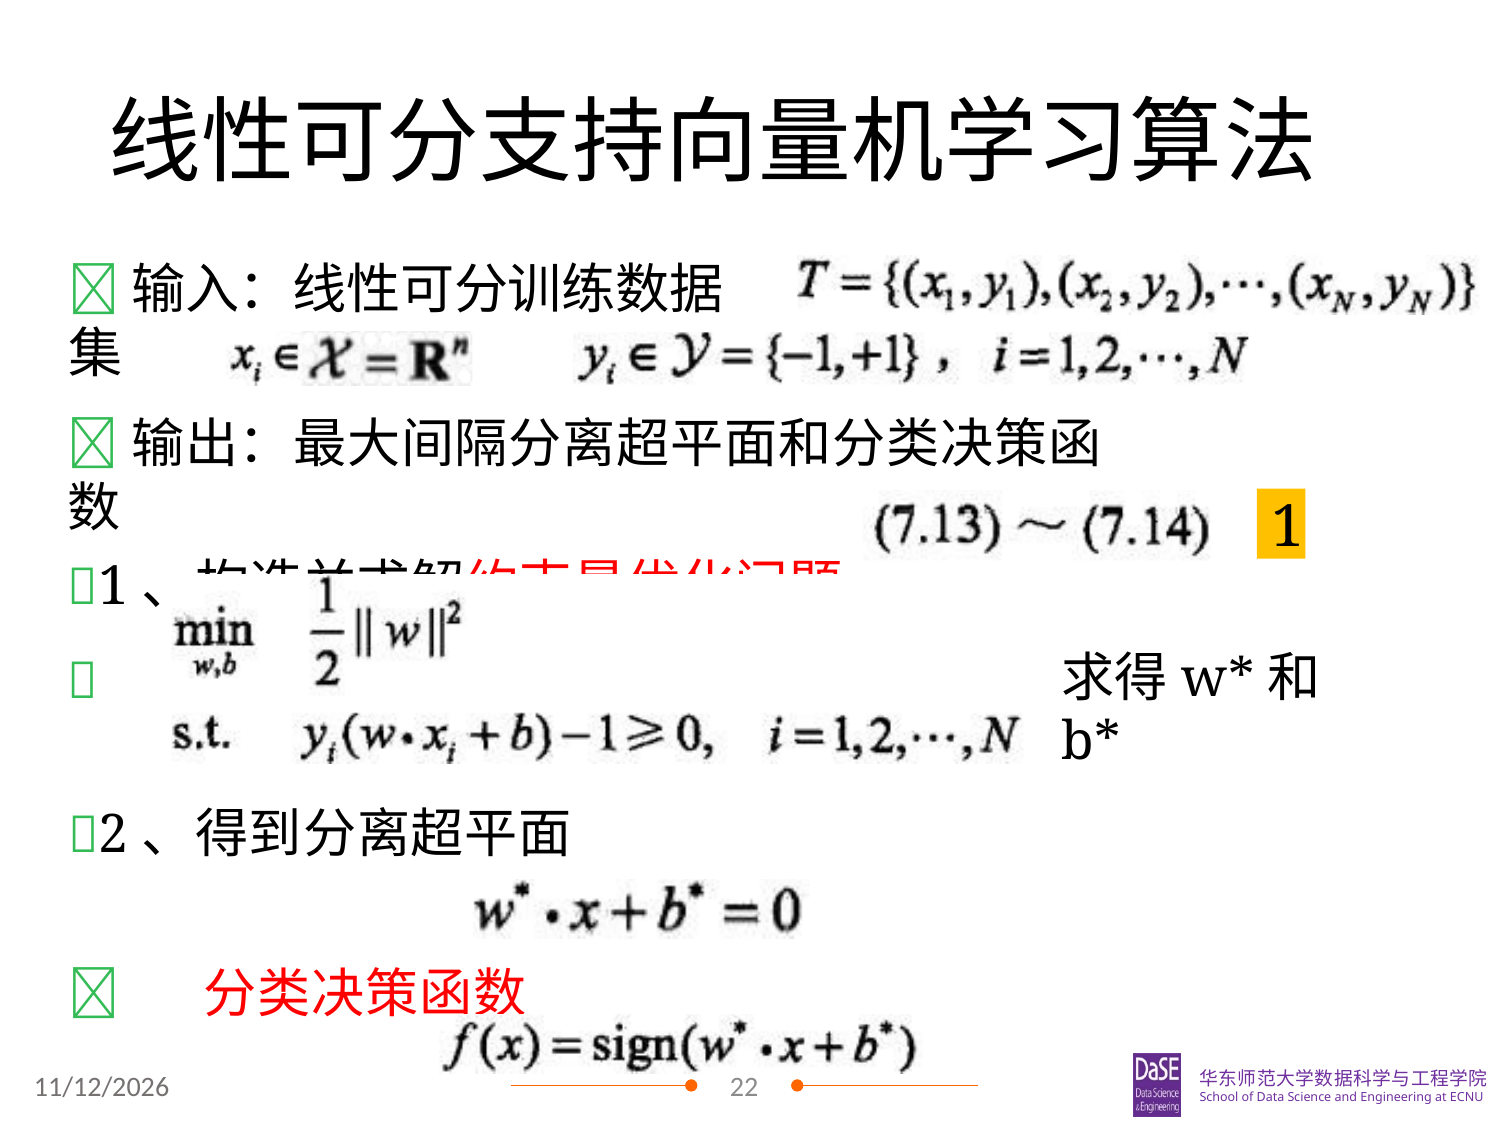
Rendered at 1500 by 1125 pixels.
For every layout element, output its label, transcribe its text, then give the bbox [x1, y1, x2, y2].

text_box [225, 331, 473, 386]
text_box  [65, 647, 122, 710]
text_box 求得w*和b* [1058, 643, 1343, 771]
text_box [862, 490, 1211, 563]
text_box 输入：线性可分训练数据集 [65, 255, 772, 384]
text_box 2、得到分离超平面  分类决策函数 [65, 799, 581, 1023]
text_box 输出：最大间隔分离超平面和分类决策函数 1、构造并求解约束最优化问题 [65, 409, 1151, 616]
text_box 1 [1256, 488, 1306, 559]
picture [1133, 1053, 1181, 1117]
text_box [797, 255, 1484, 315]
text_box [572, 332, 1249, 387]
text_box [473, 879, 810, 939]
text_box [171, 574, 1028, 764]
text_box [439, 1014, 923, 1074]
title 线性可分支持向量机学习算法 [103, 29, 1397, 232]
